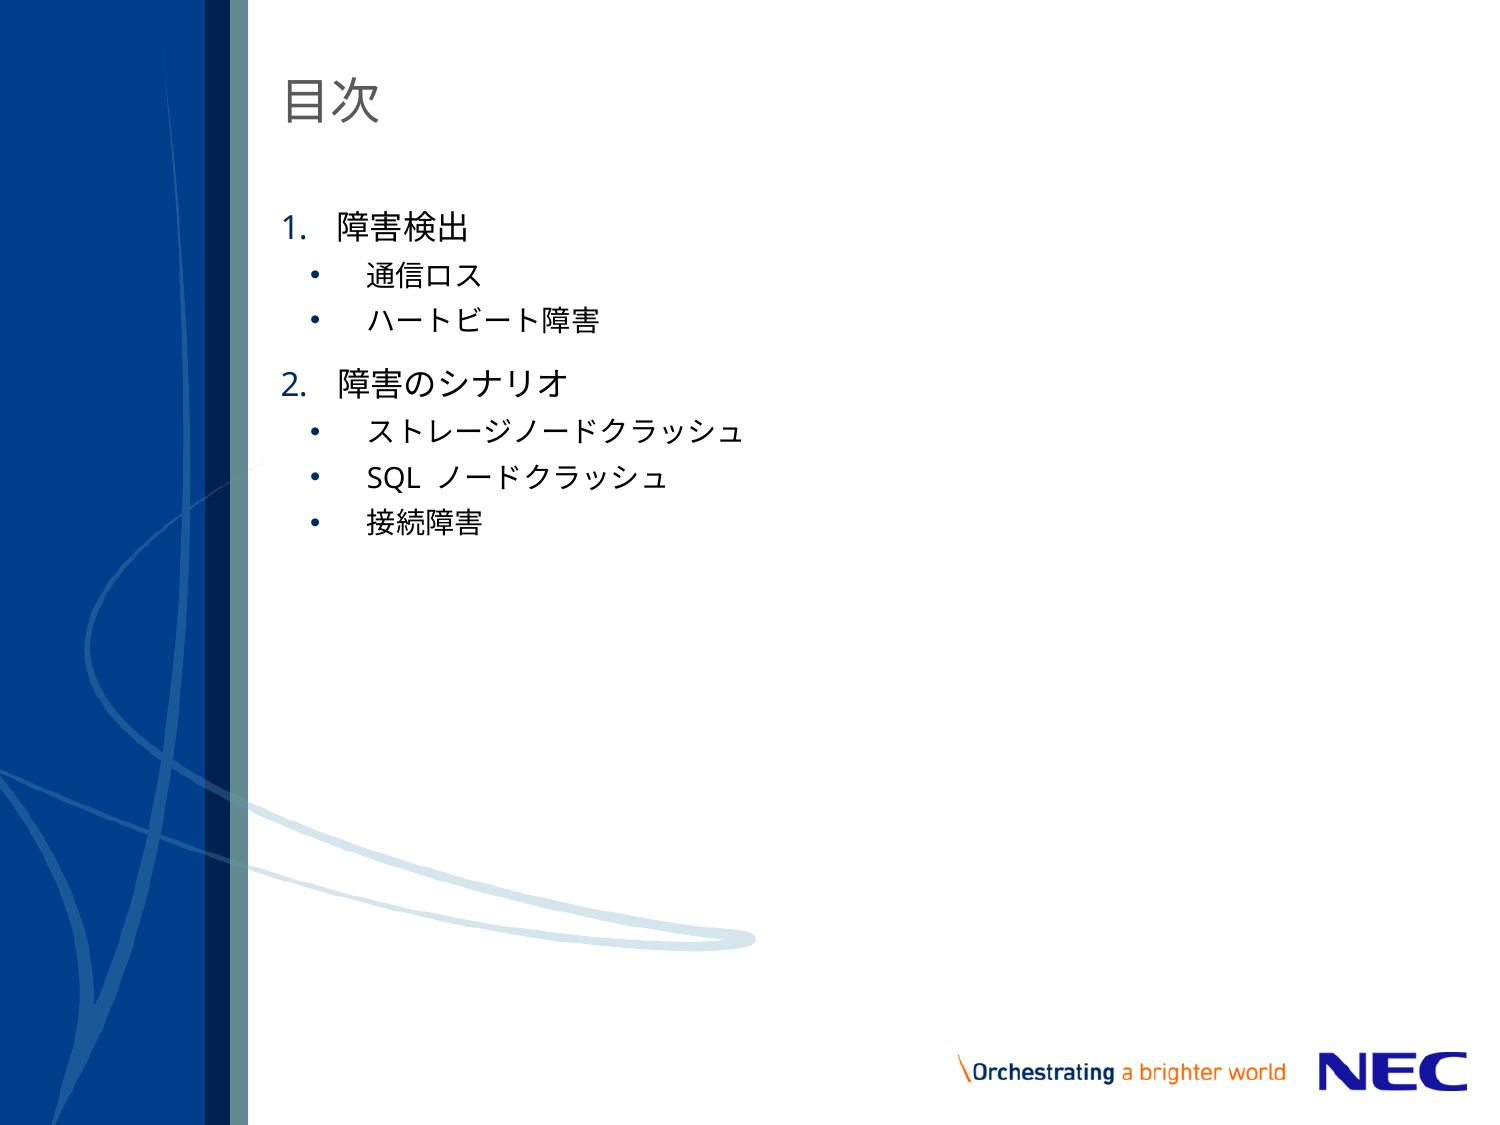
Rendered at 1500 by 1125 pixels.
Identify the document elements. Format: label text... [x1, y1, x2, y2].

title 目次 [265, 61, 1471, 138]
picture [0, 0, 1500, 1125]
list 障害検出 通信ロス ハートビート障害 障害のシナリオ ストレージノードクラッシュ SQL ノードクラッシュ 接続障害 [265, 183, 1471, 1022]
